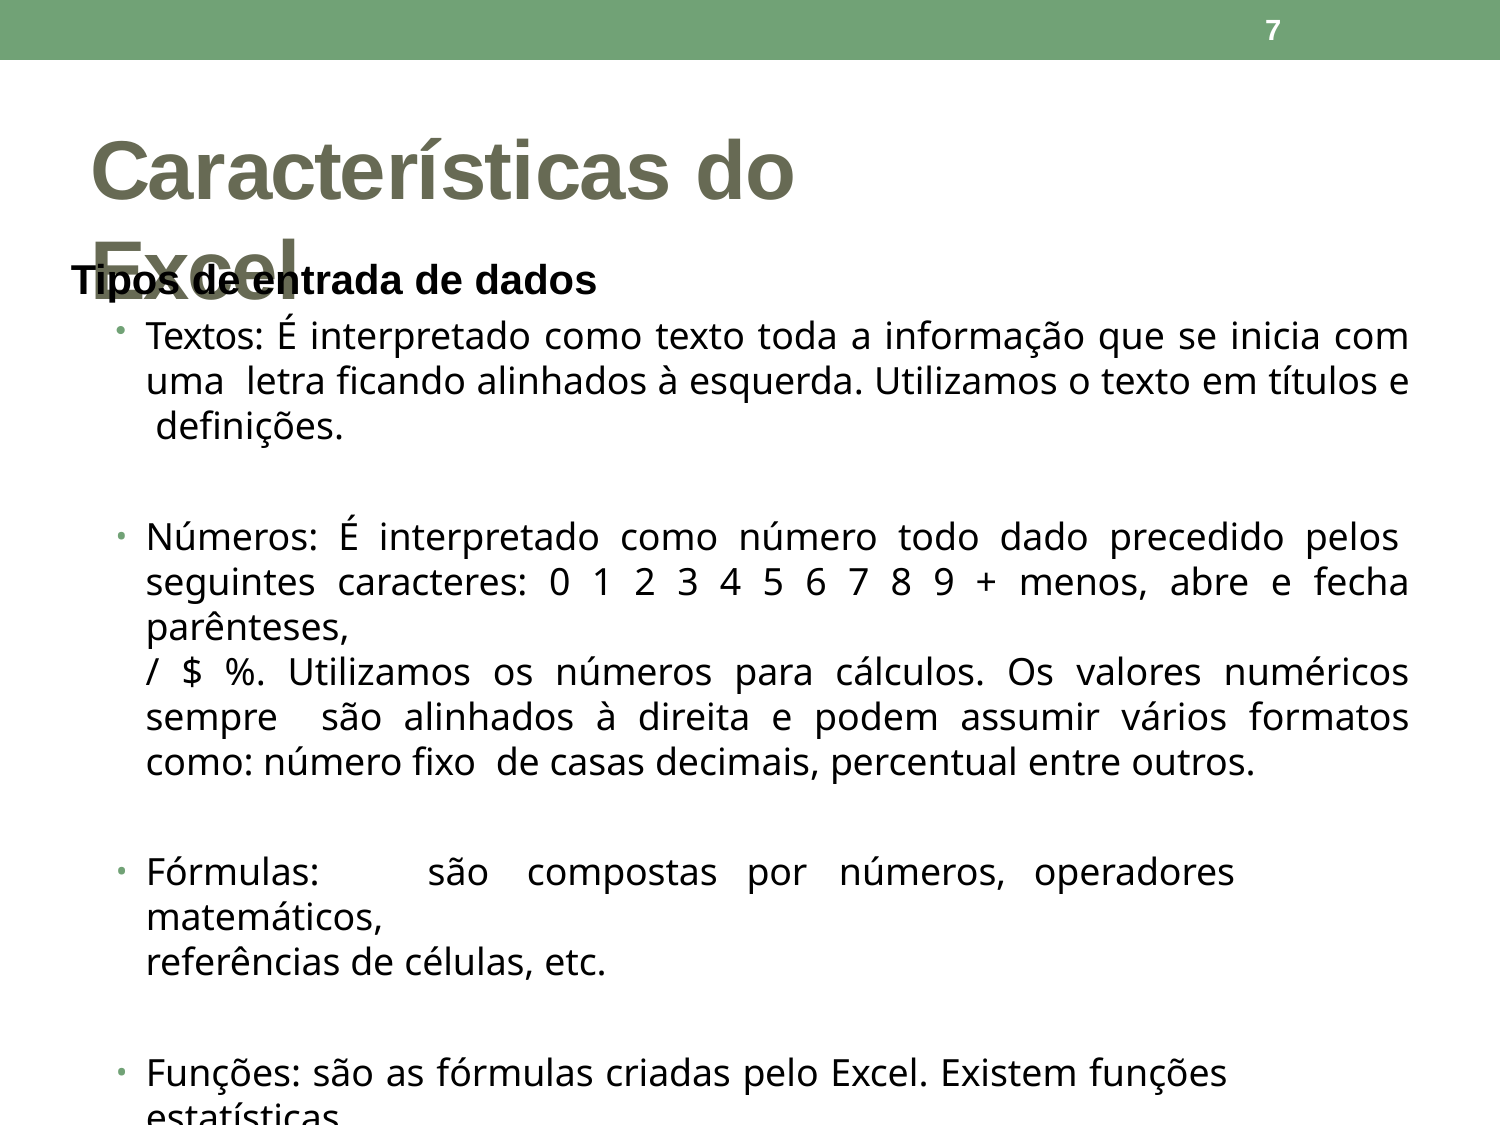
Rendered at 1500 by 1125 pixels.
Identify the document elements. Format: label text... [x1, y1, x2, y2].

text_box Tipos de entrada de dados Textos: É interpretado como texto toda a informação que se inicia com uma letra ficando alinhados à esquerda. Utilizamos o texto em títulos e definições. Números: É interpretado como número todo dado precedido pelos seguintes caracteres: 0 1 2 3 4 5 6 7 8 9 + menos, abre e fecha parênteses, / $ %. Utilizamos os números para cálculos. Os valores numéricos sempre são alinhados à direita e podem assumir vários formatos como: número fixo de casas decimais, percentual entre outros. Fórmulas: são compostas por números, operadores matemáticos, referências de células, etc. Funções: são as fórmulas criadas pelo Excel. Existem funções estatísticas, matemáticas, financeiras, etc. [68, 240, 1411, 1125]
text_box 7 [1263, 9, 1284, 47]
title Características do Excel [87, 114, 1009, 240]
